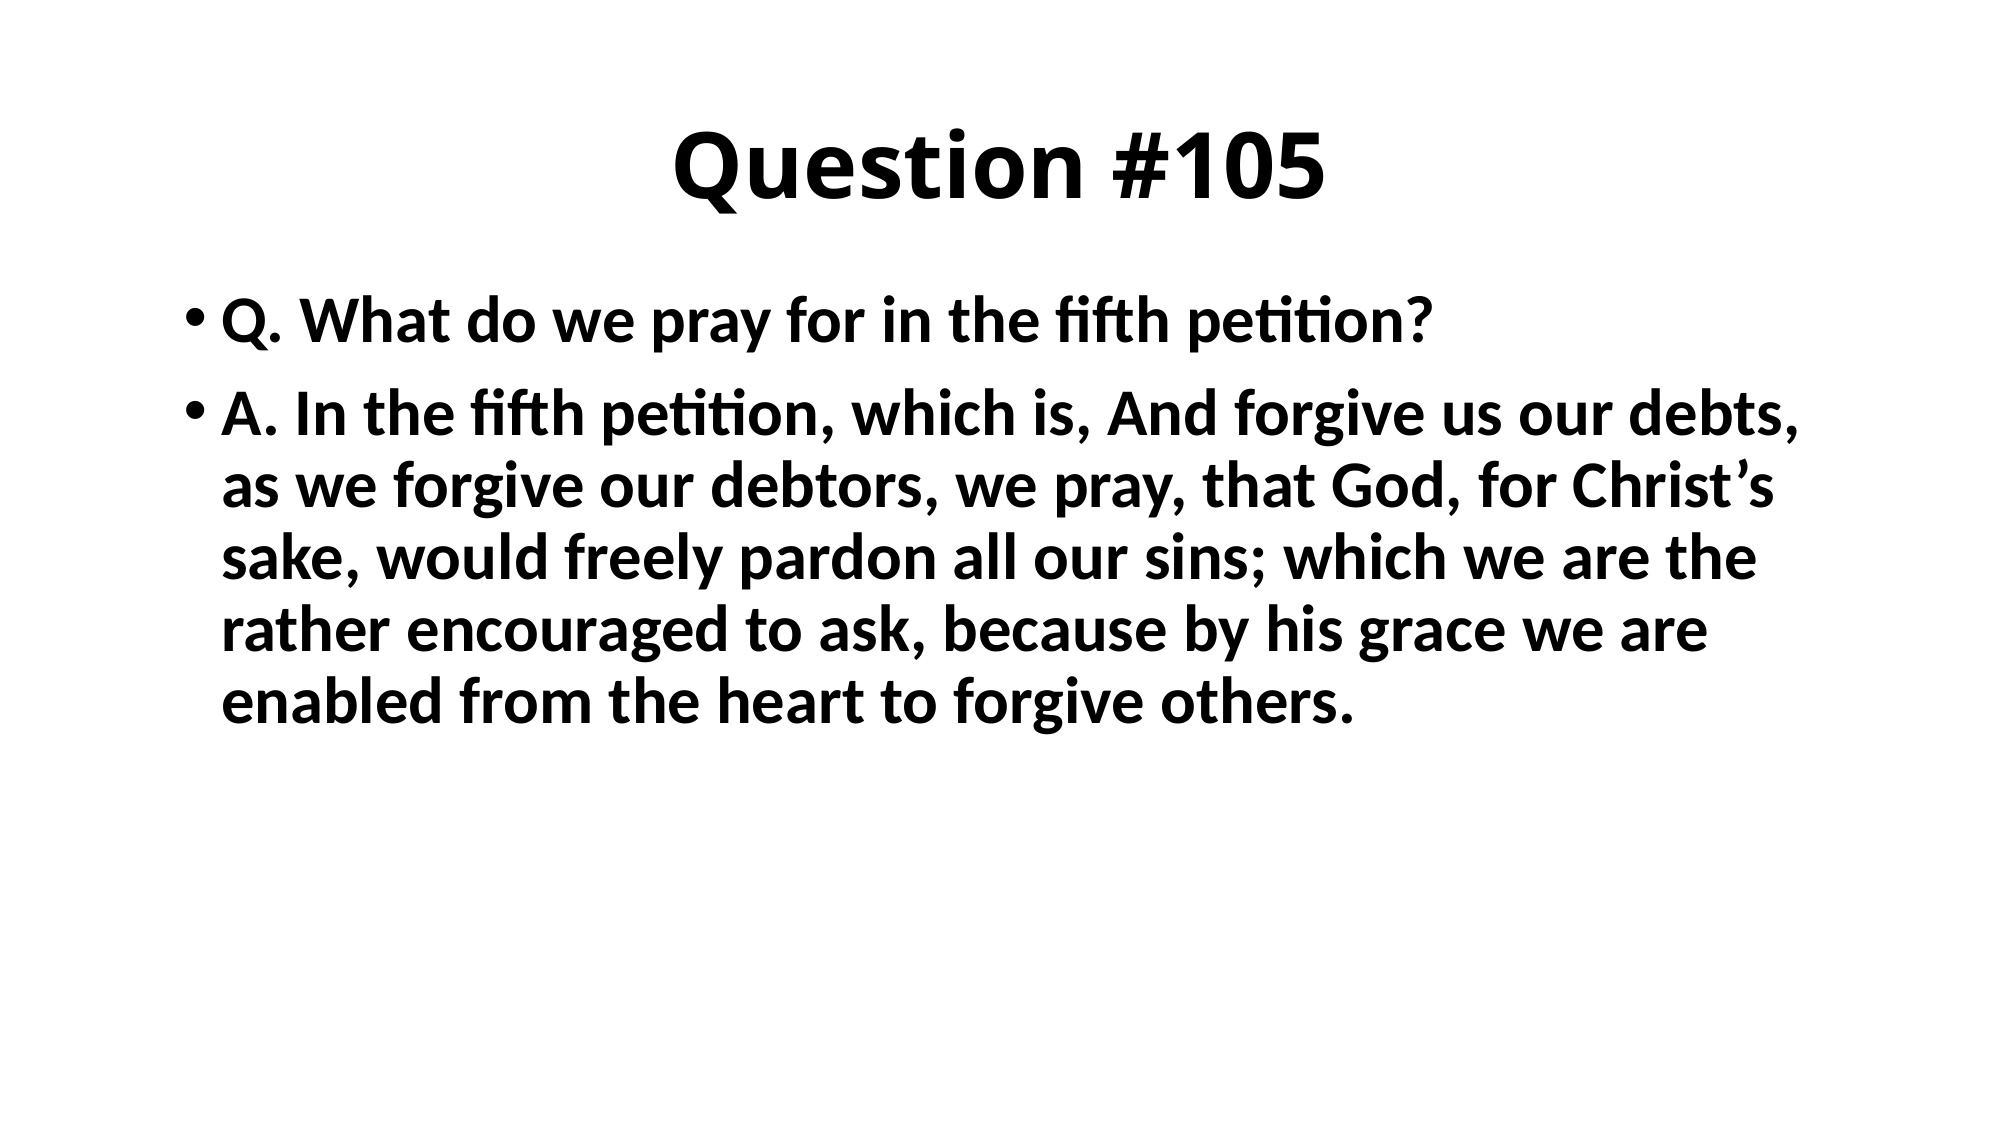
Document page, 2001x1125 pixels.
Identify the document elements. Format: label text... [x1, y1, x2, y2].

title Question #105 [137, 59, 1863, 278]
list Q. What do we pray for in the fifth petition? A. In the fifth petition, which is, And forgive us our debts, as we forgive our debtors, we pray, that God, for Christ’s sake, would freely pardon all our sins; which we are the rather encouraged to ask, because by his grace we are enabled from the heart to forgive others. [168, 277, 1824, 1014]
